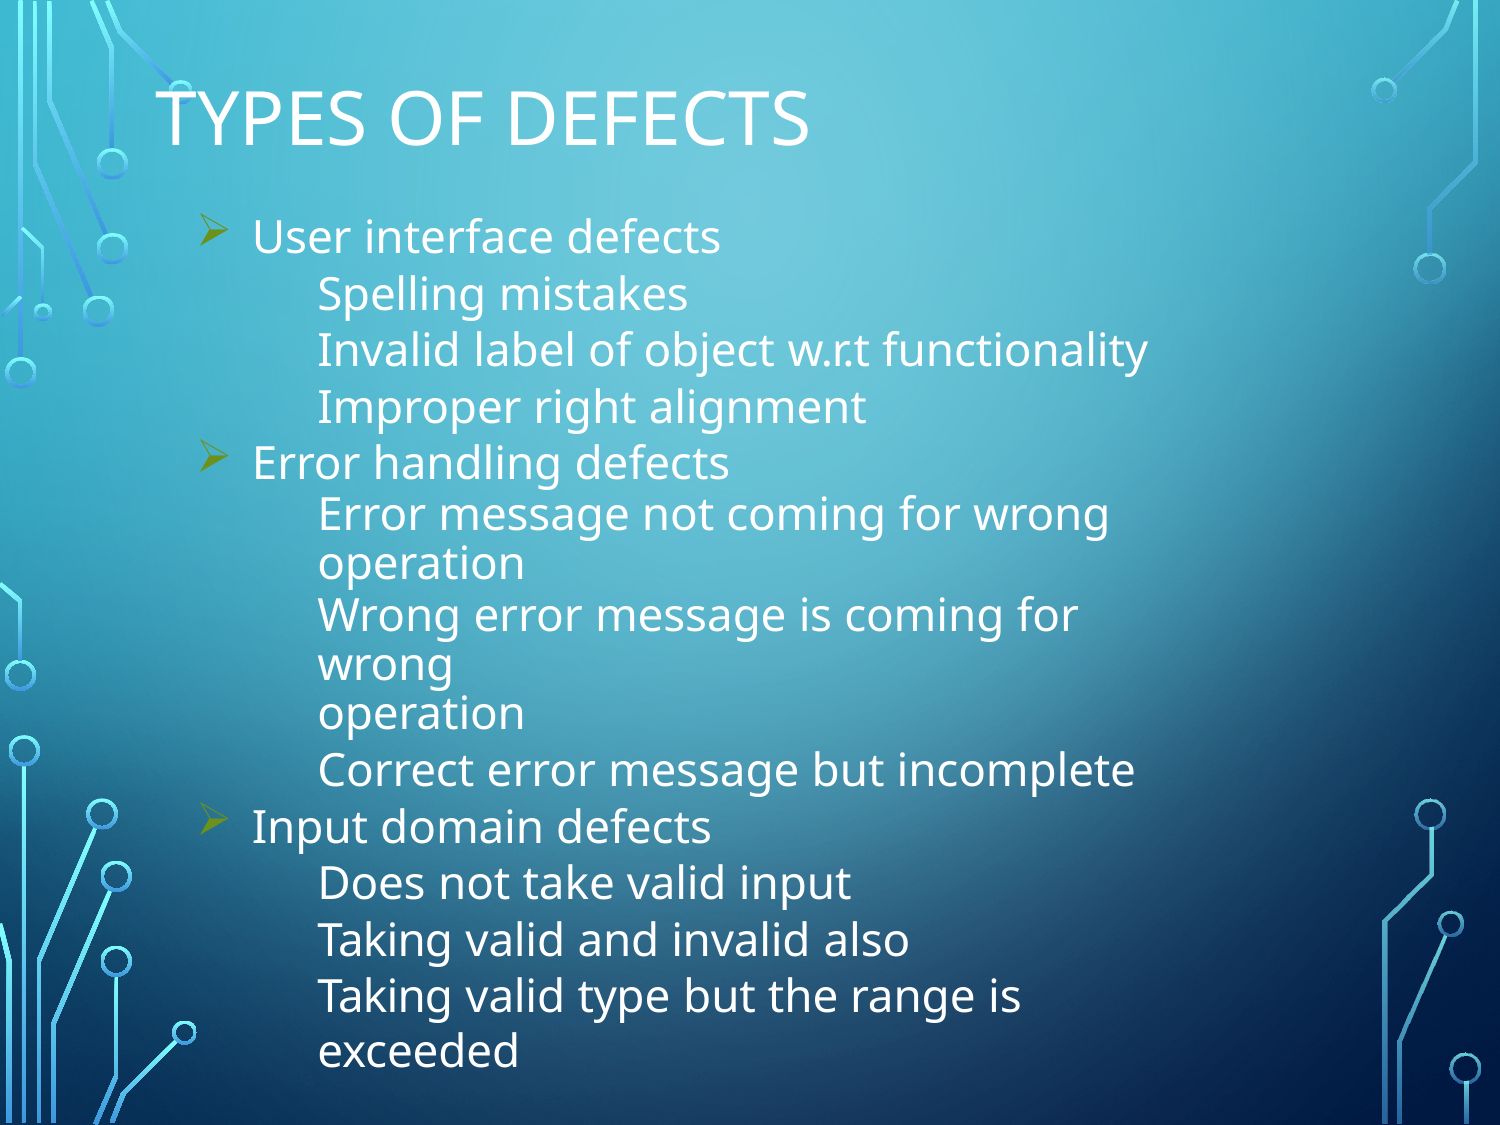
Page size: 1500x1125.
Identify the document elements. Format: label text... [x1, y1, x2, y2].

title Types of defects [140, 0, 1360, 243]
text_box User interface defects Spelling mistakes Invalid label of object w.r.t functionality Improper right alignment Error handling defects Error message not coming for wrong operation Wrong error message is coming for wrong operation Correct error message but incomplete Input domain defects Does not take valid input Taking valid and invalid also Taking valid type but the range is exceeded [193, 243, 1199, 1077]
